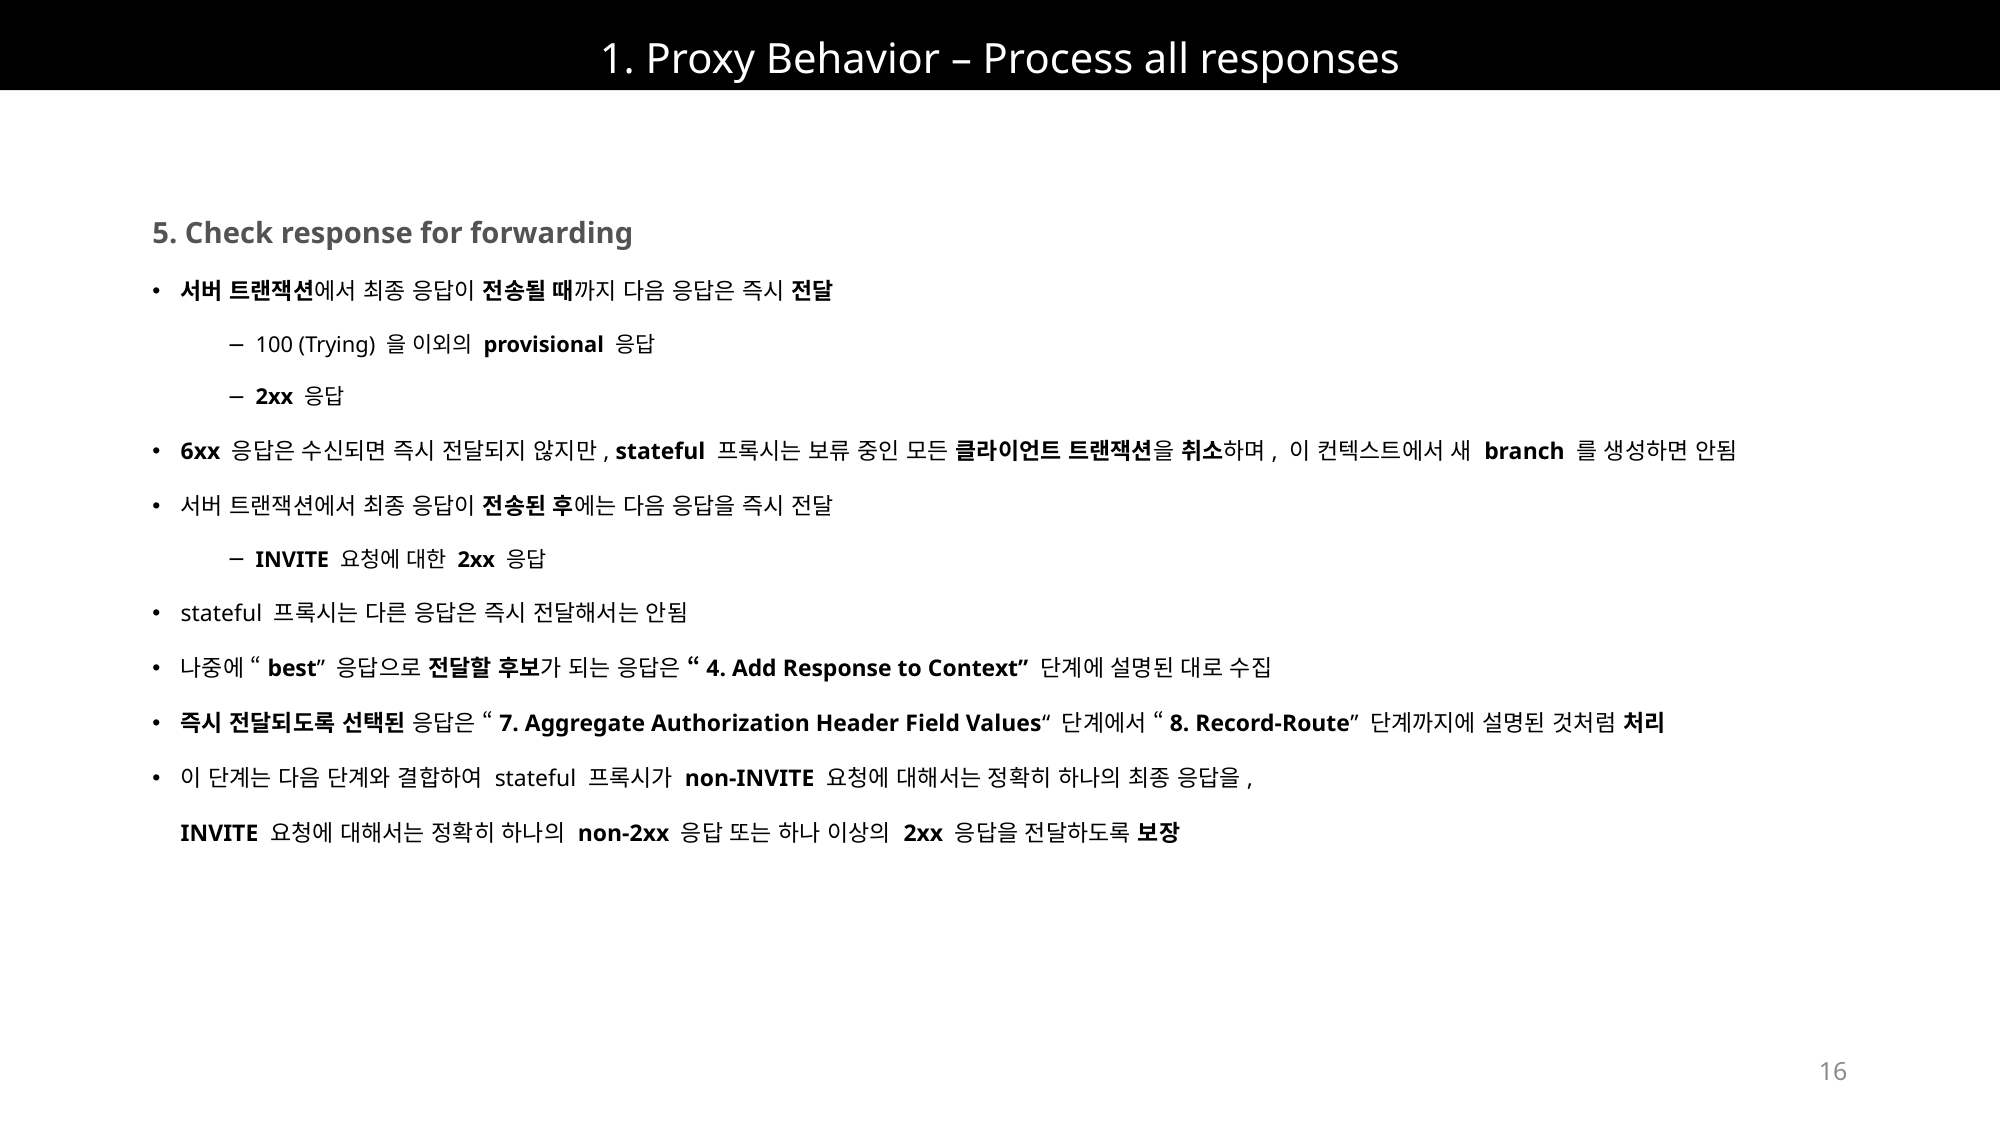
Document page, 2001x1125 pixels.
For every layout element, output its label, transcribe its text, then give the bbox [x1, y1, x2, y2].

slide_number 16 [1412, 1042, 1863, 1103]
title 1. Proxy Behavior – Process all responses [0, 0, 2000, 91]
text_box 5. Check response for forwarding 서버 트랜잭션에서 최종 응답이 전송될 때까지 다음 응답은 즉시 전달 100 (Trying) 을 이외의 provisional 응답 2xx 응답 6xx 응답은 수신되면 즉시 전달되지 않지만, stateful 프록시는 보류 중인 모든 클라이언트 트랜잭션을 취소하며, 이 컨텍스트에서 새 branch 를 생성하면 안됨 서버 트랜잭션에서 최종 응답이 전송된 후에는 다음 응답을 즉시 전달 INVITE 요청에 대한 2xx 응답 stateful 프록시는 다른 응답은 즉시 전달해서는 안됨 나중에 “best” 응답으로 전달할 후보가 되는 응답은 “4. Add Response to Context” 단계에 설명된 대로 수집 즉시 전달되도록 선택된 응답은 “7. Aggregate Authorization Header Field Values“ 단계에서 “8. Record-Route” 단계까지에 설명된 것처럼 처리 이 단계는 다음 단계와 결합하여 stateful 프록시가 non-INVITE 요청에 대해서는 정확히 하나의 최종 응답을, INVITE 요청에 대해서는 정확히 하나의 non-2xx 응답 또는 하나 이상의 2xx 응답을 전달하도록 보장 [137, 172, 1753, 854]
